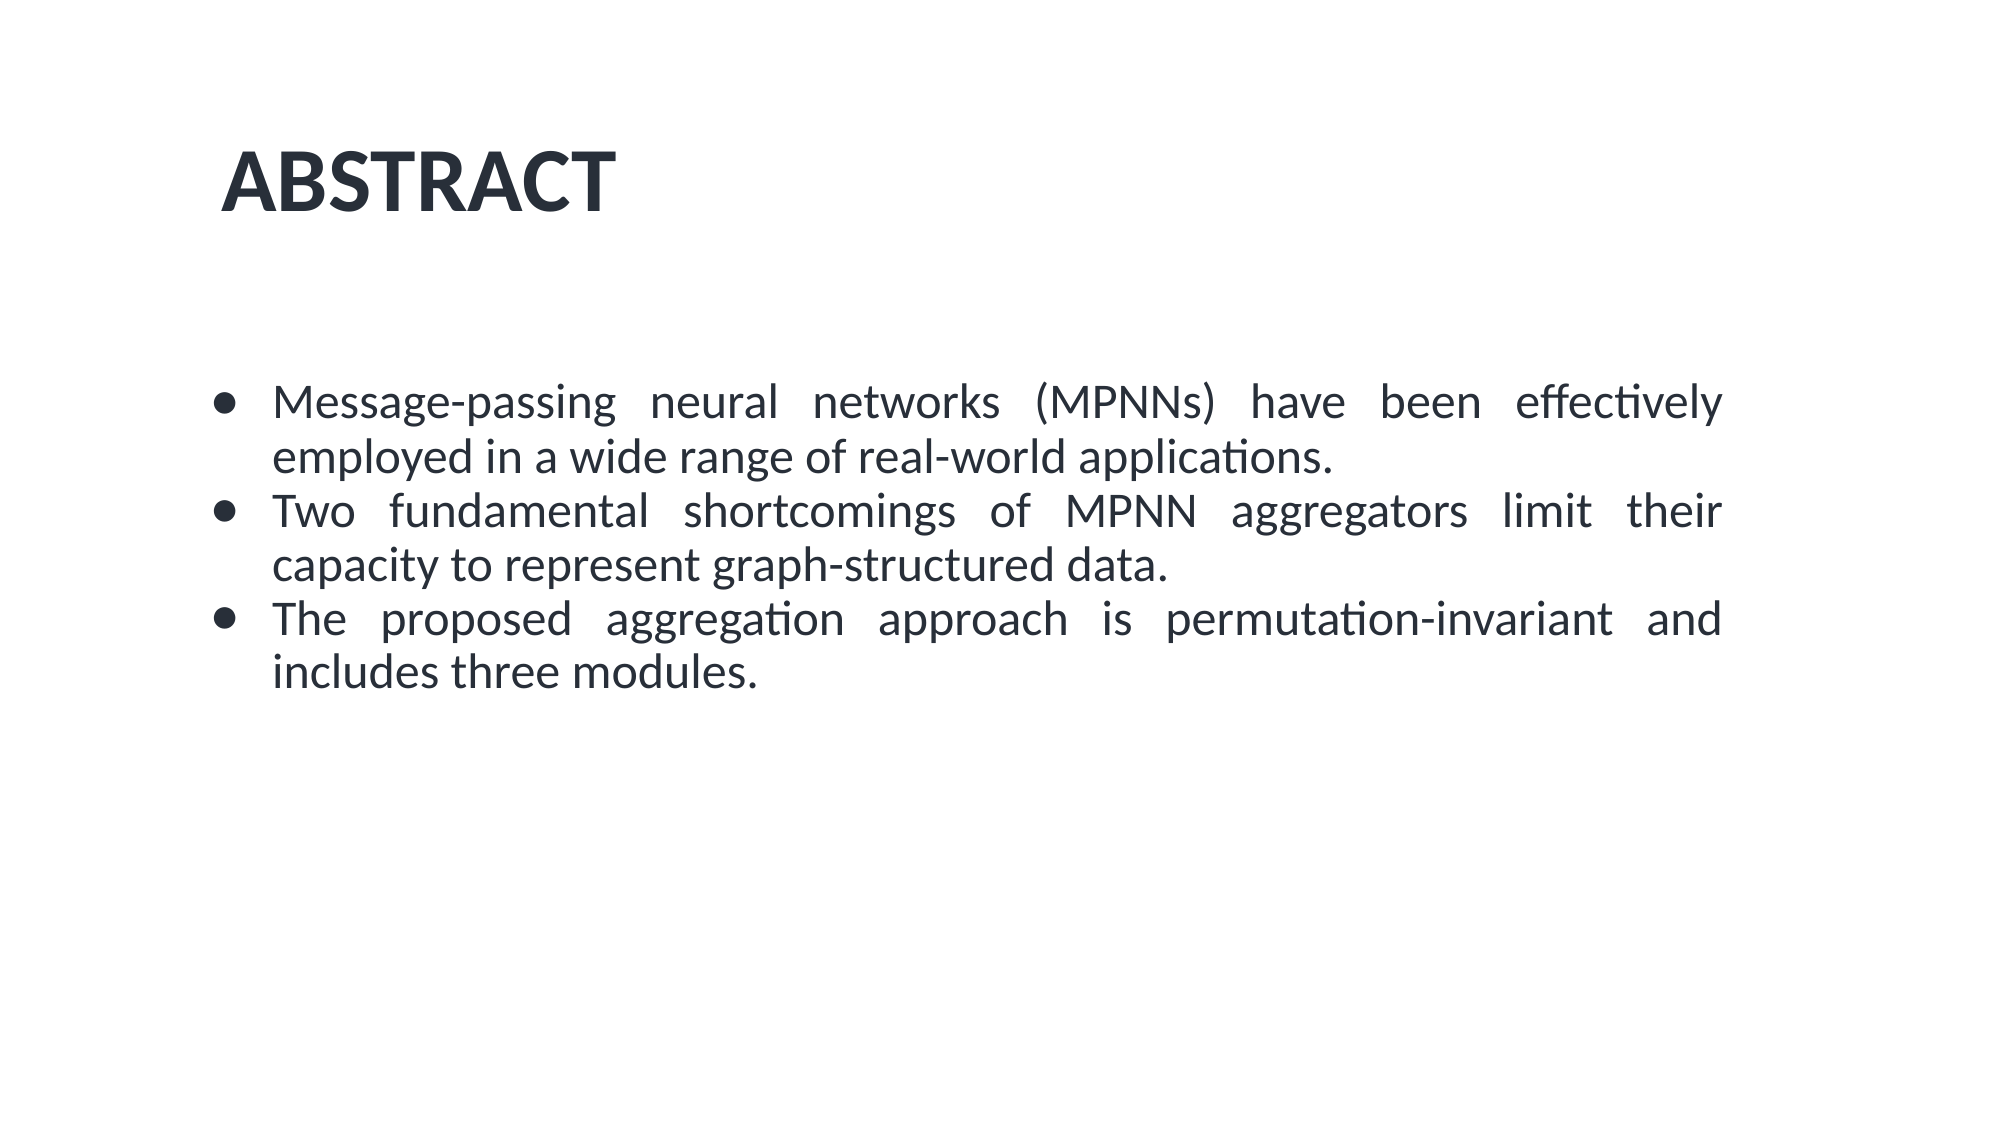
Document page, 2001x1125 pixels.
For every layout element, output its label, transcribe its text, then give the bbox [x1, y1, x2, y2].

title ABSTRACT [206, 73, 1932, 291]
list Message-passing neural networks (MPNNs) have been effectively employed in a wide range of real-world applications. Two fundamental shortcomings of MPNN aggregators limit their capacity to represent graph-structured data. The proposed aggregation approach is permutation-invariant and includes three modules. [182, 368, 1739, 846]
